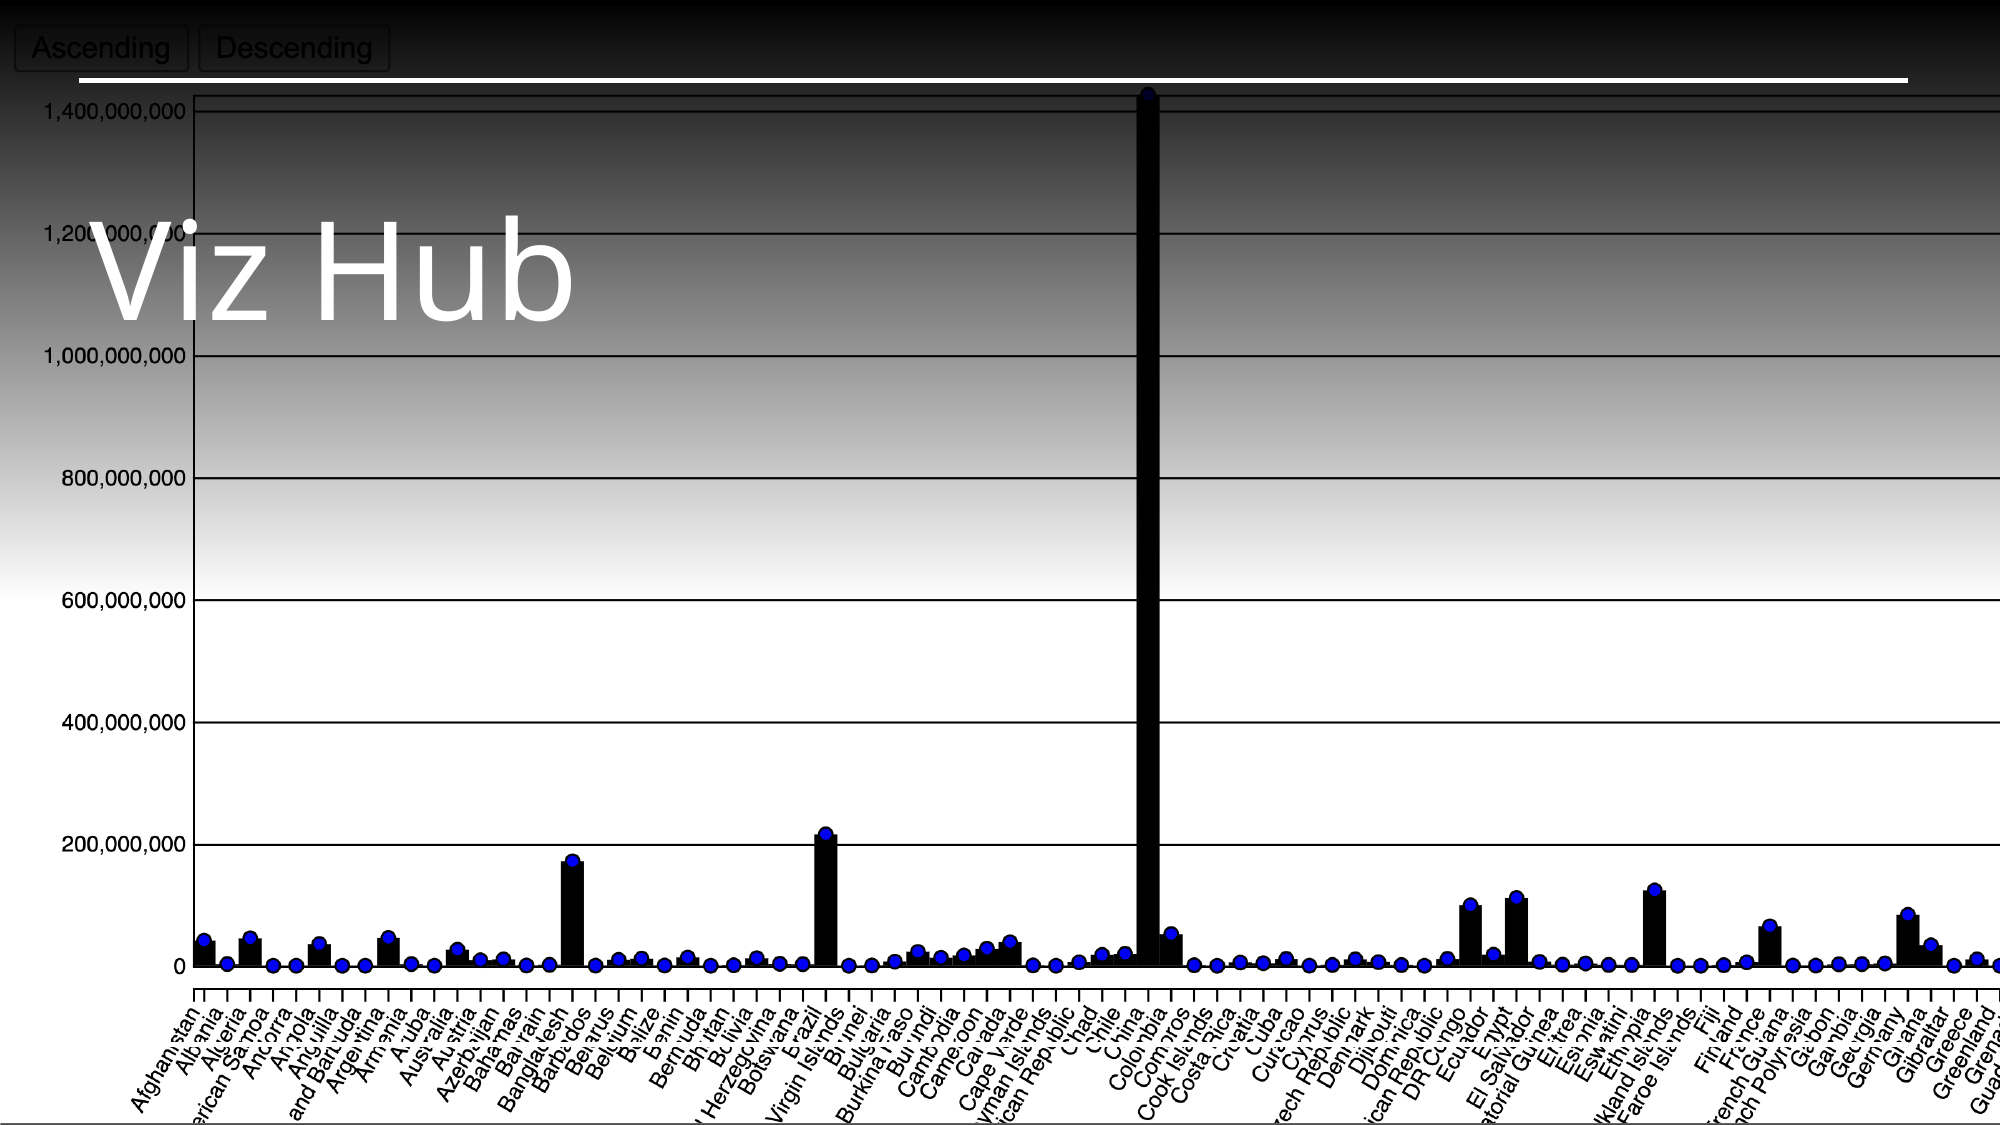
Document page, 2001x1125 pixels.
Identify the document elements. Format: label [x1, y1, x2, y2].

list [0, 0, 2000, 1125]
